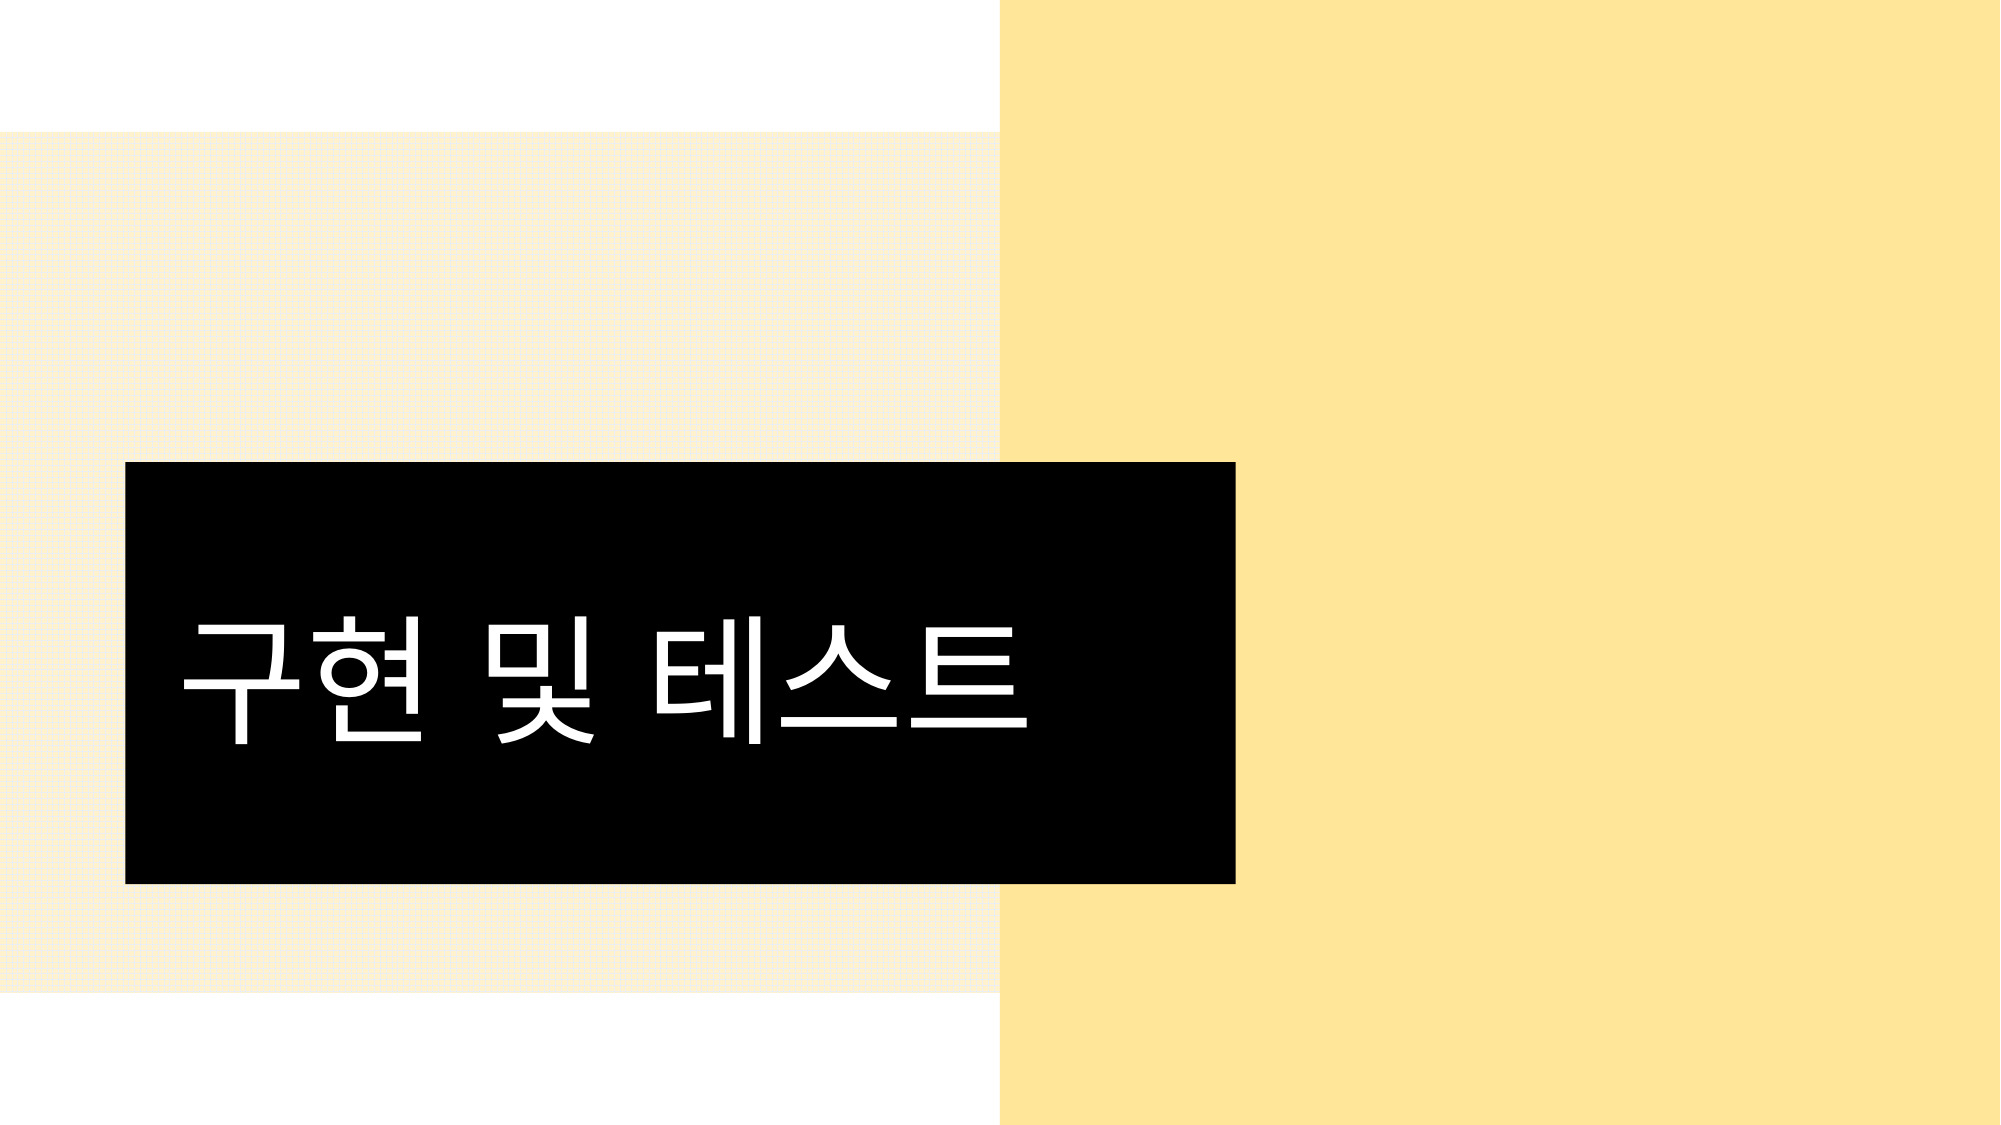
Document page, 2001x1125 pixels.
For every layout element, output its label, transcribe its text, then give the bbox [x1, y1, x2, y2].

text_box [999, 0, 2000, 1125]
text_box [0, 994, 999, 1125]
text_box [124, 461, 1237, 885]
text_box [0, 131, 999, 994]
text_box [0, 0, 999, 131]
text_box 구현 및 테스트 [162, 462, 1199, 770]
